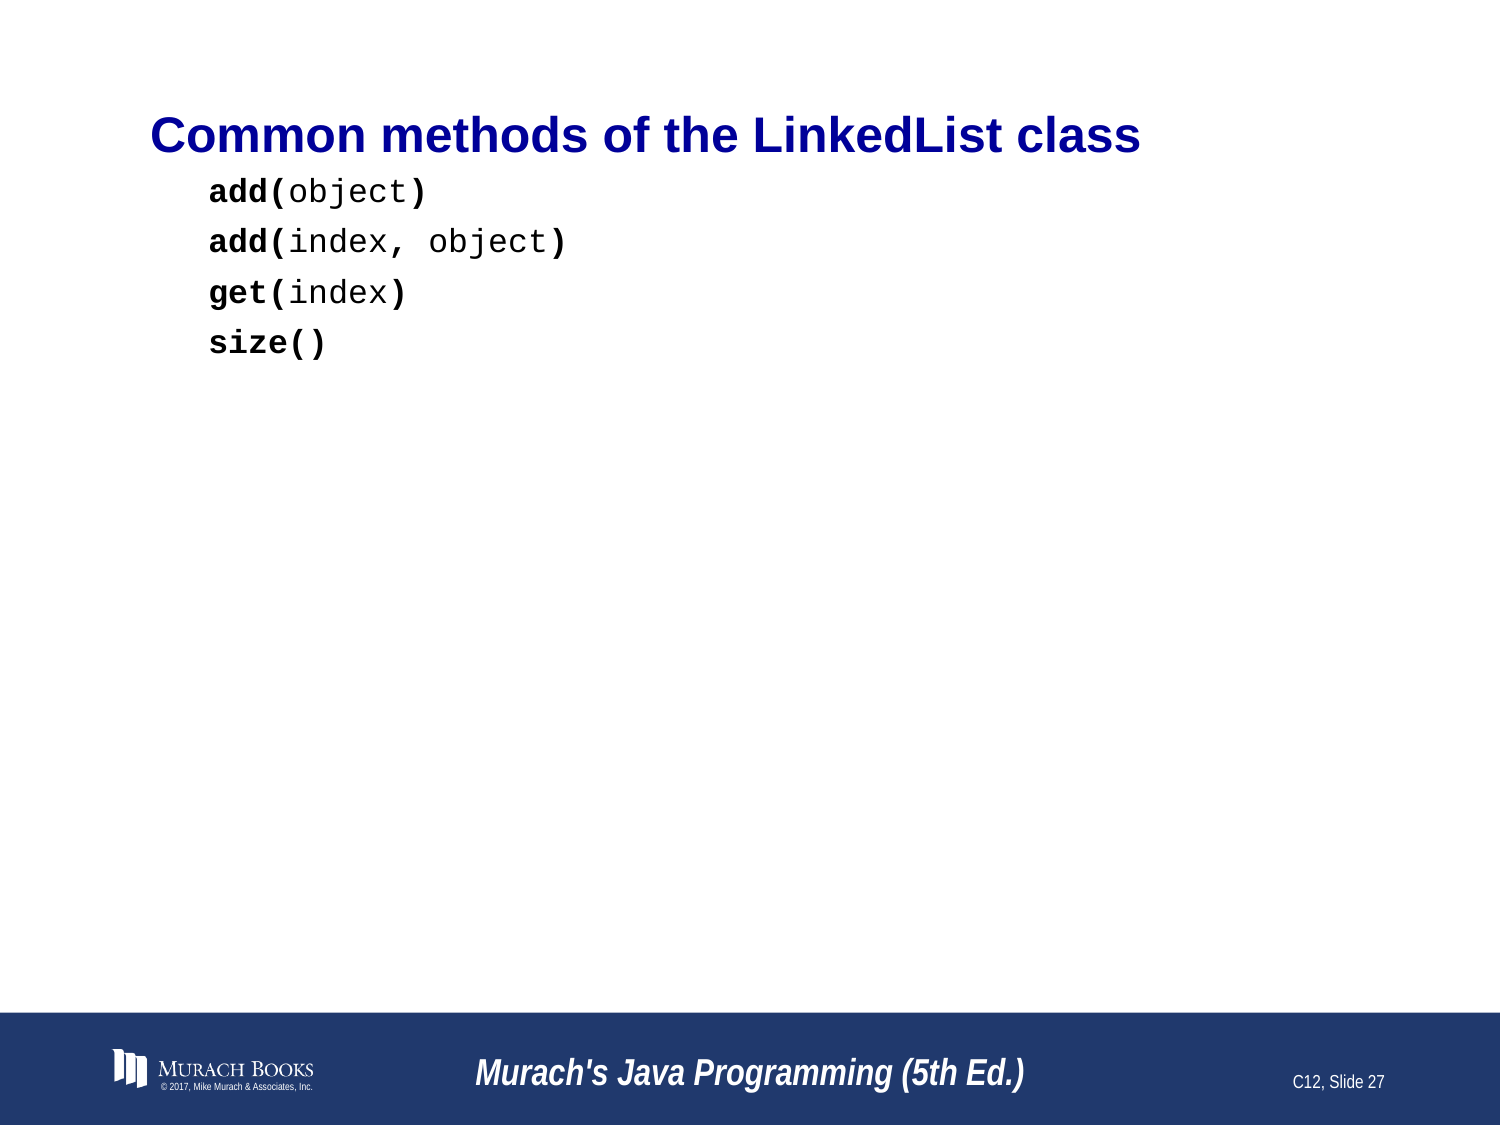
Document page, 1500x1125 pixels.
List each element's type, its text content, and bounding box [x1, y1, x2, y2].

slide_number C12, Slide 27 [1087, 1025, 1400, 1100]
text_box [151, 174, 1350, 377]
slide_number Murach's Java Programming (5th Ed.) [463, 1025, 1050, 1100]
footer © 2017, Mike Murach & Associates, Inc. [12, 1025, 463, 1100]
title Common methods of the LinkedList class [150, 102, 1350, 164]
